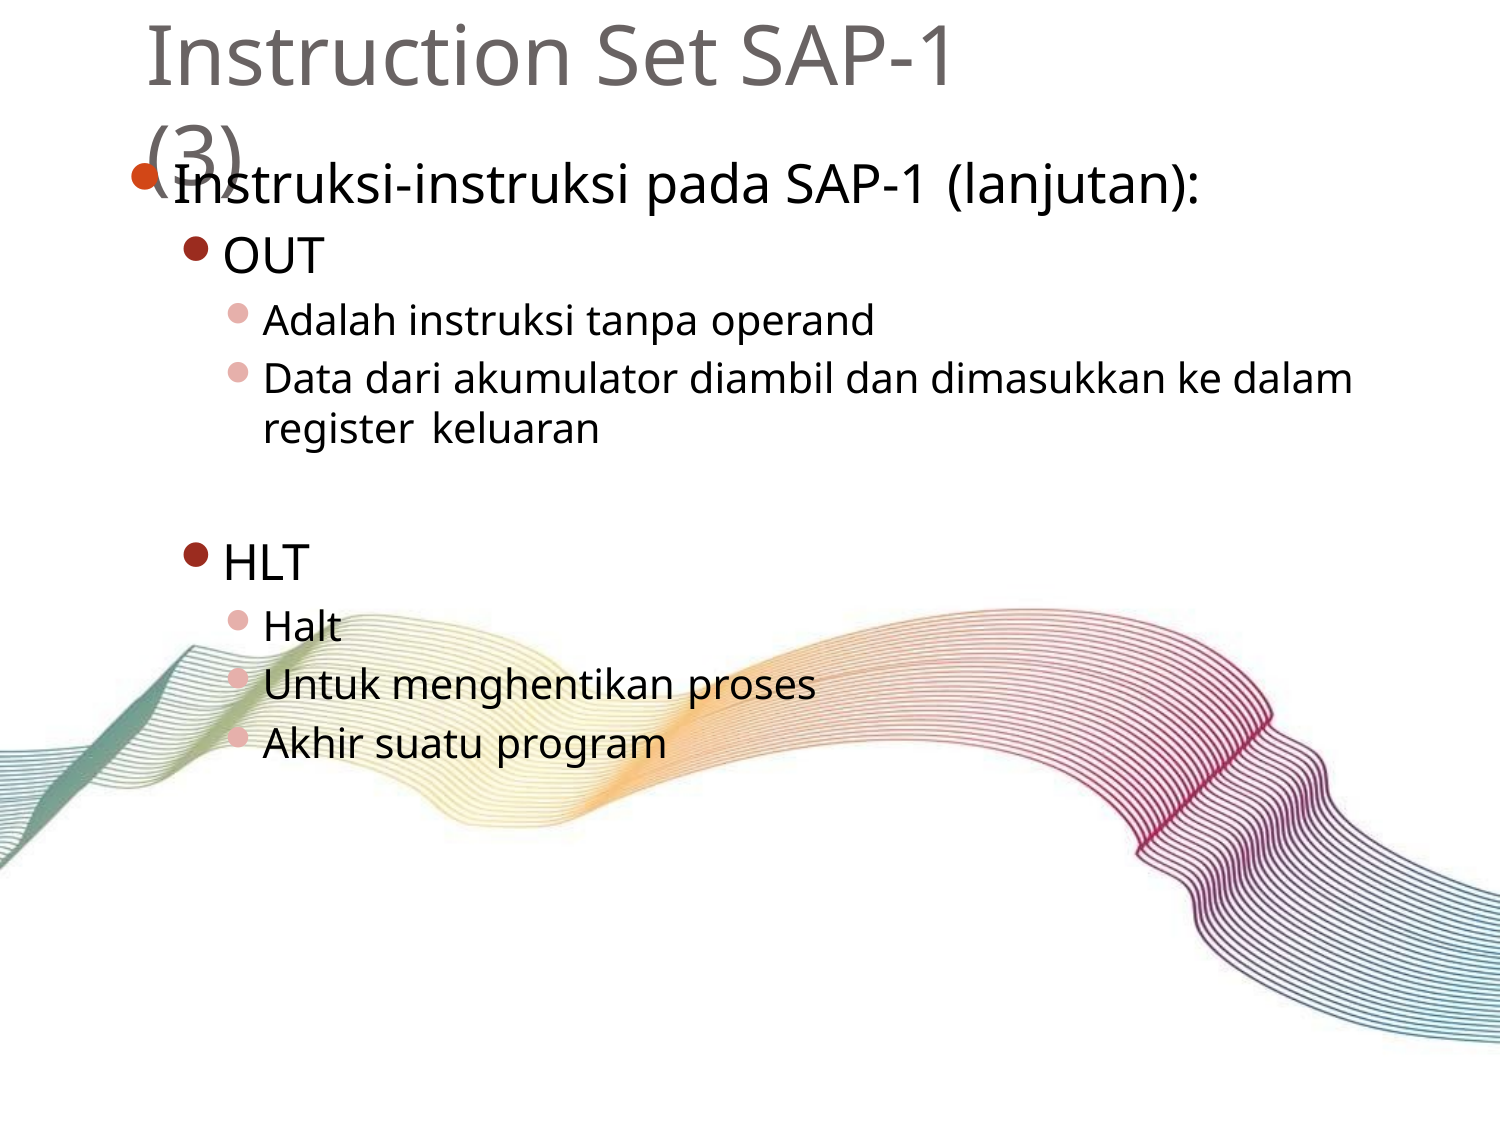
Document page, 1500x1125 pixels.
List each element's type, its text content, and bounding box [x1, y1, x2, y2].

text_box Instruksi-instruksi pada SAP-1 (lanjutan): OUT Adalah instruksi tanpa operand Data dari akumulator diambil dan dimasukkan ke dalam register keluaran HLT Halt Untuk menghentikan proses Akhir suatu program [125, 137, 1356, 767]
picture [0, 0, 1500, 1125]
title Instruction Set SAP-1 (3) [144, 0, 1008, 137]
